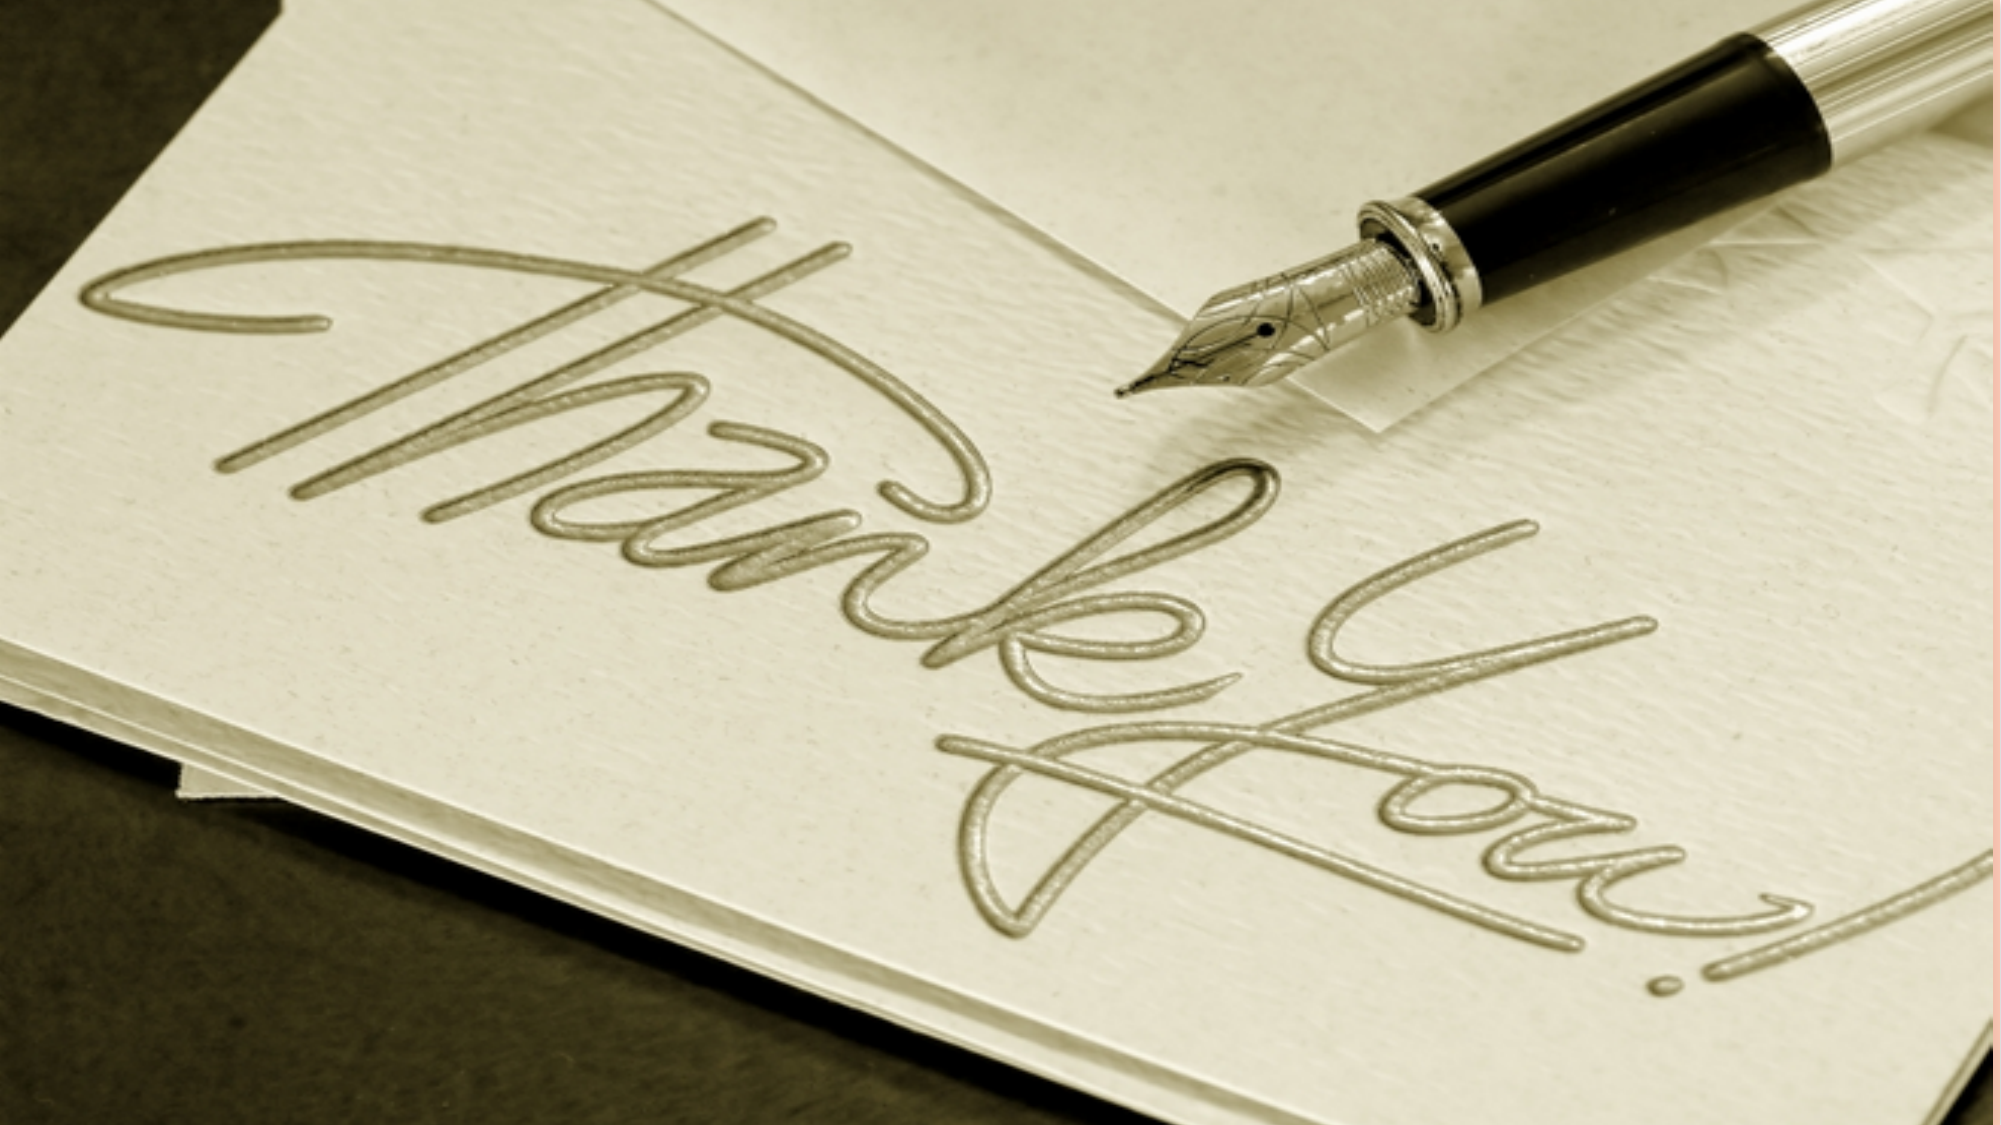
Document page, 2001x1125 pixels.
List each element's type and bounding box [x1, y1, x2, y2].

list [0, 0, 1994, 1125]
